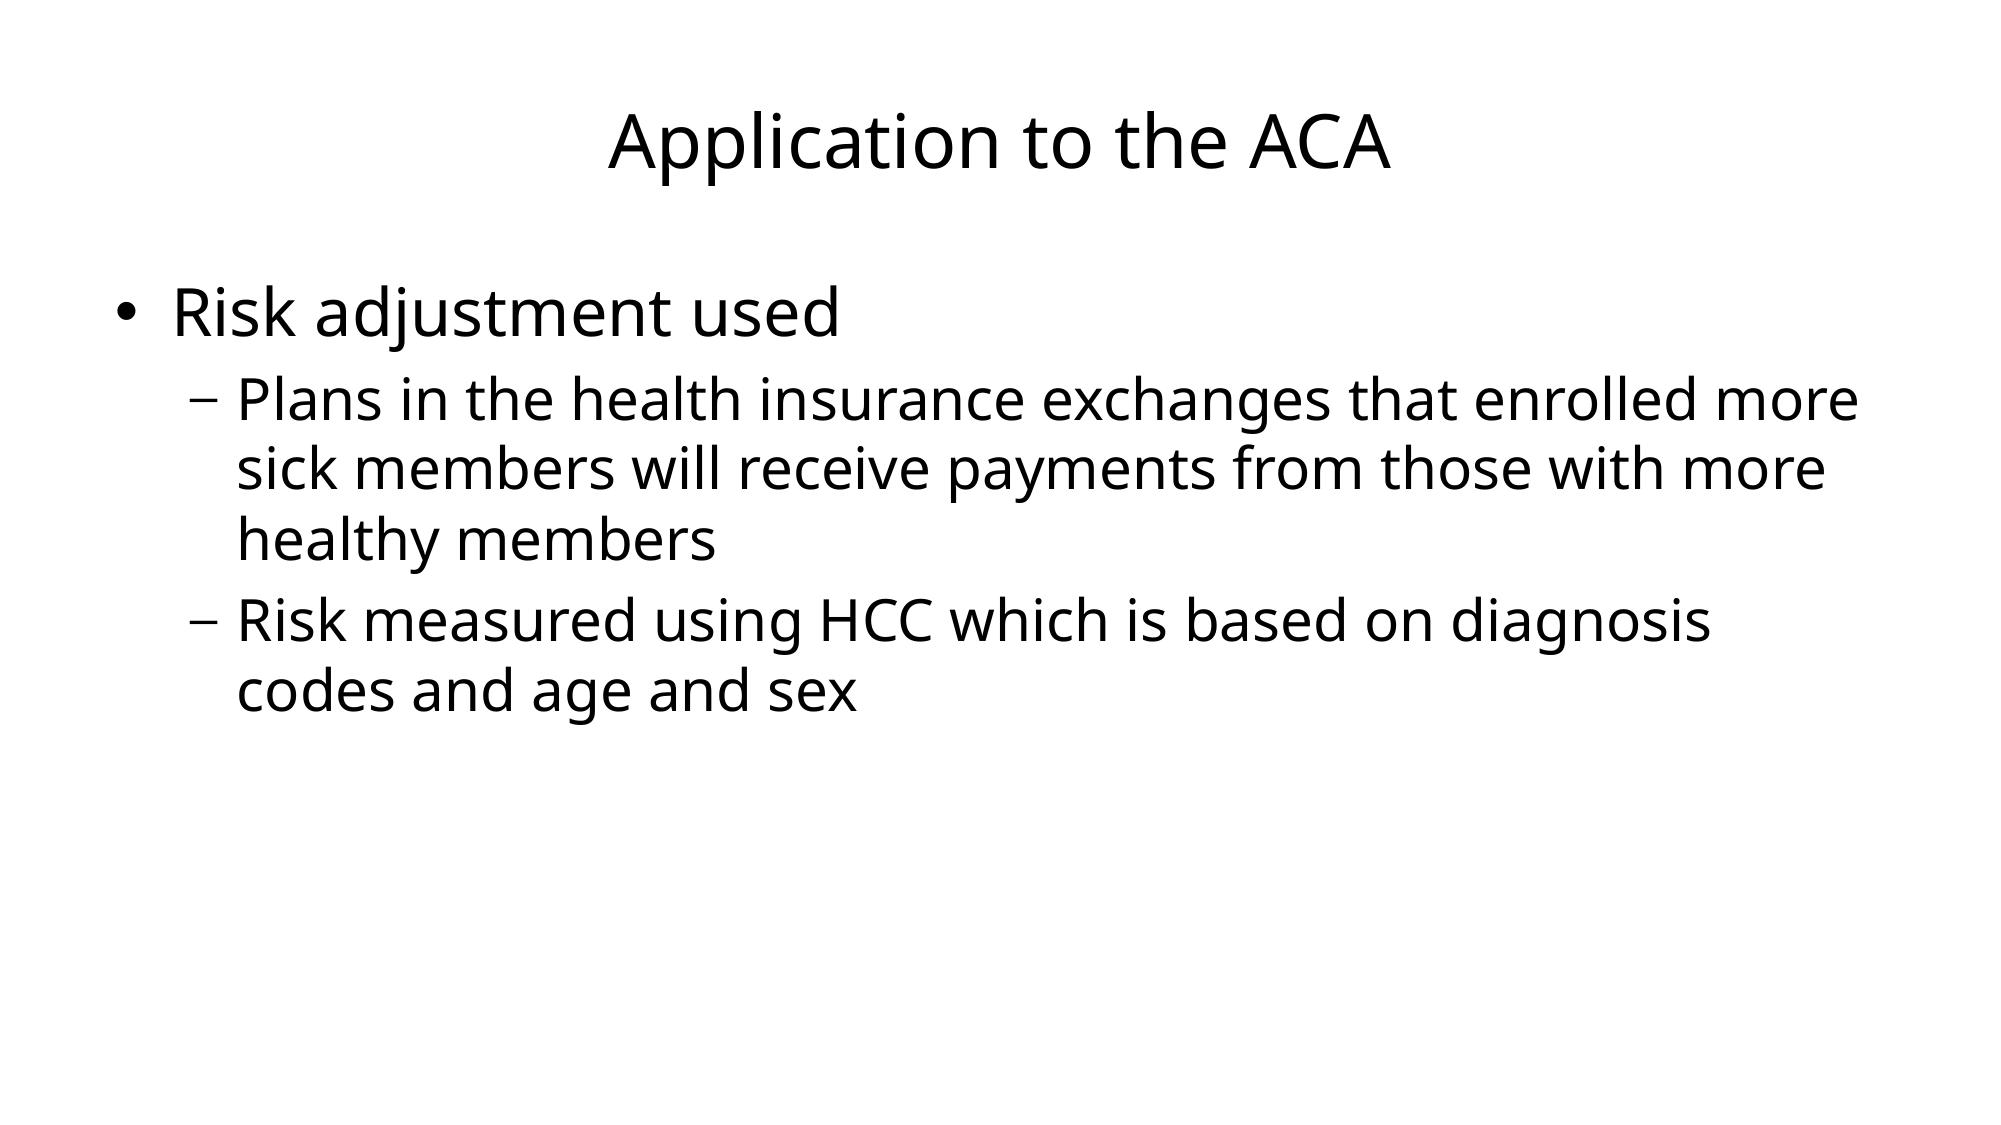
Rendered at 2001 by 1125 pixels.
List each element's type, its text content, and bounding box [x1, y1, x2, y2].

list Risk adjustment used Plans in the health insurance exchanges that enrolled more sick members will receive payments from those with more healthy members Risk measured using HCC which is based on diagnosis codes and age and sex [99, 262, 1900, 1013]
title Application to the ACA [99, 45, 1900, 233]
